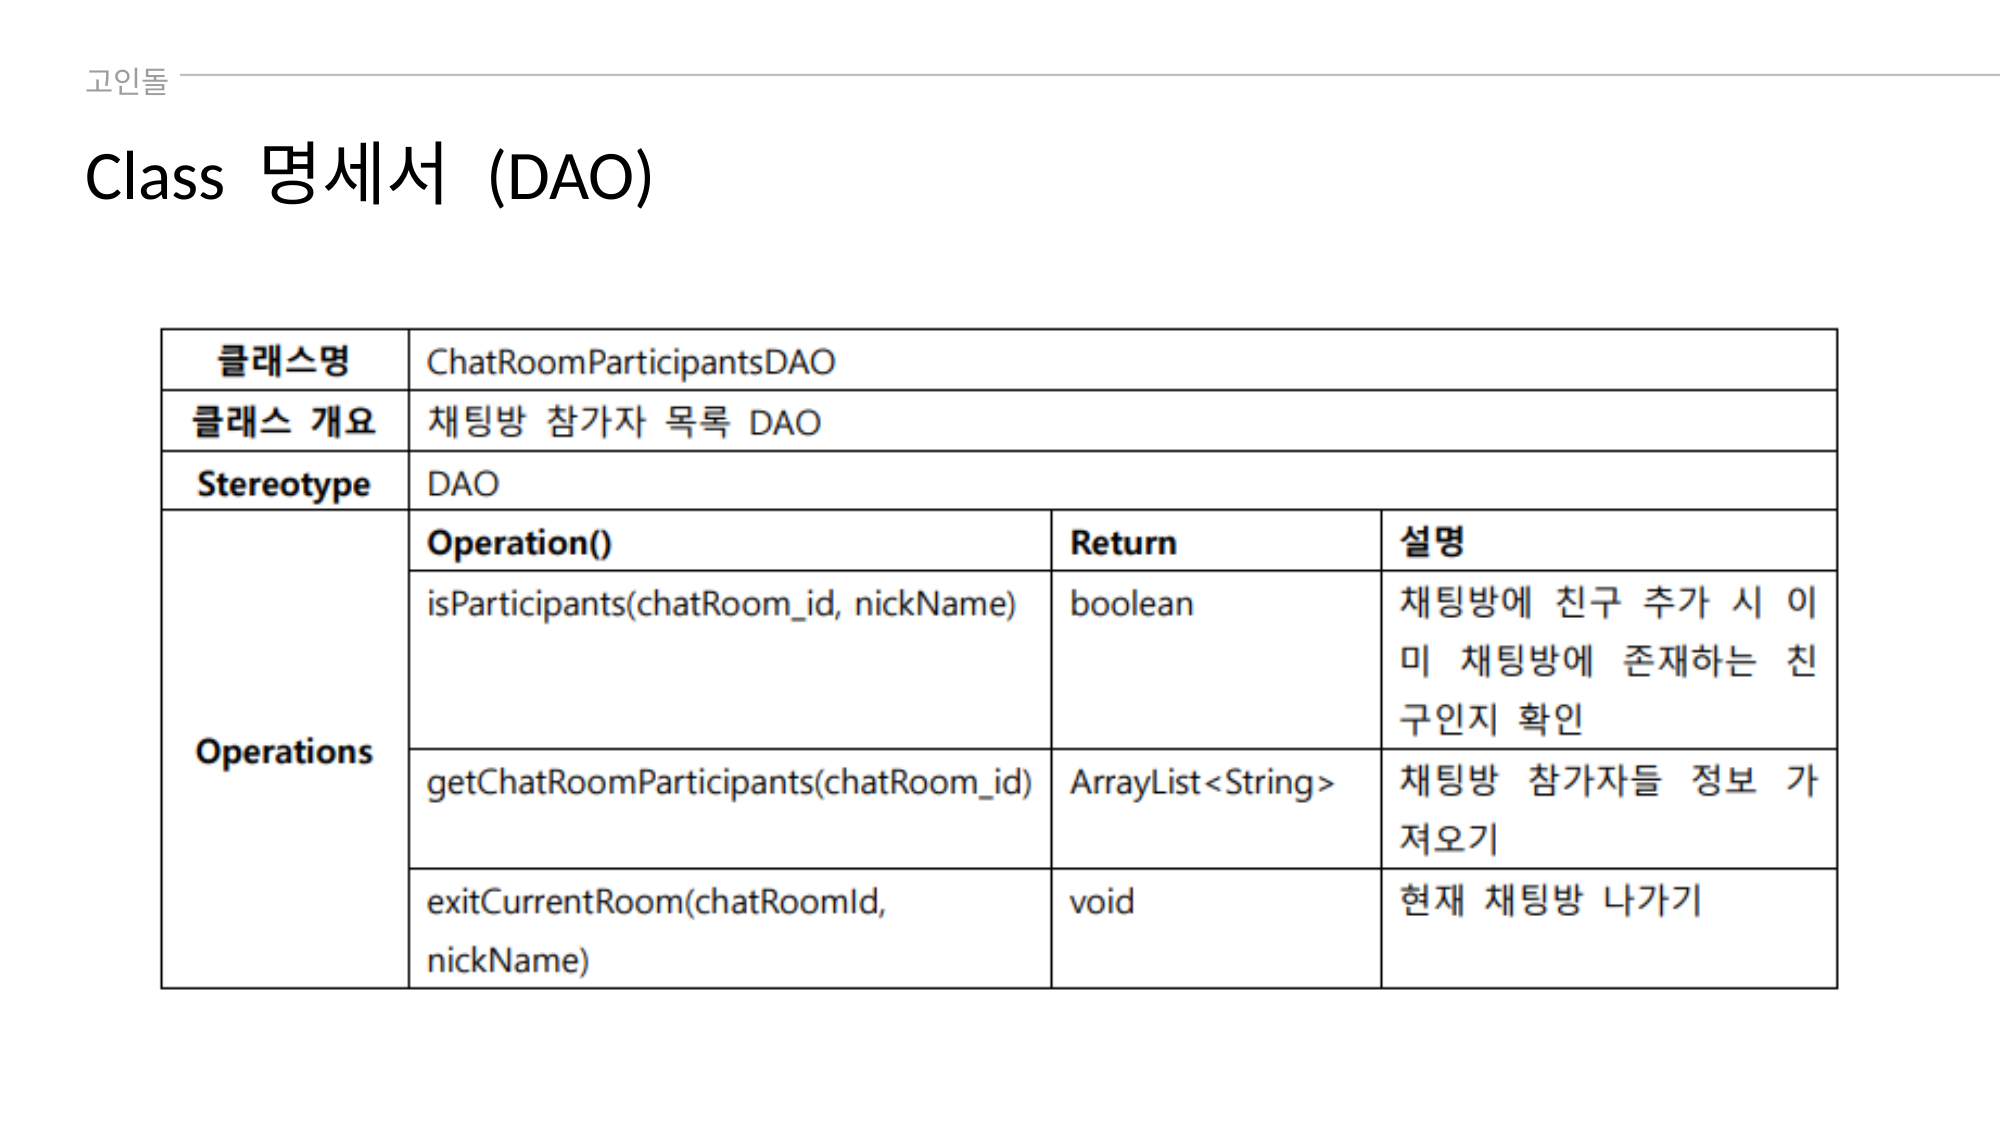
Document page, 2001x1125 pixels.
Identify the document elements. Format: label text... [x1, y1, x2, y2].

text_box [180, 72, 2000, 78]
text_box 고인돌 [70, 55, 496, 107]
picture [148, 320, 1852, 1003]
text_box Class 명세서 (DAO) [70, 122, 863, 221]
